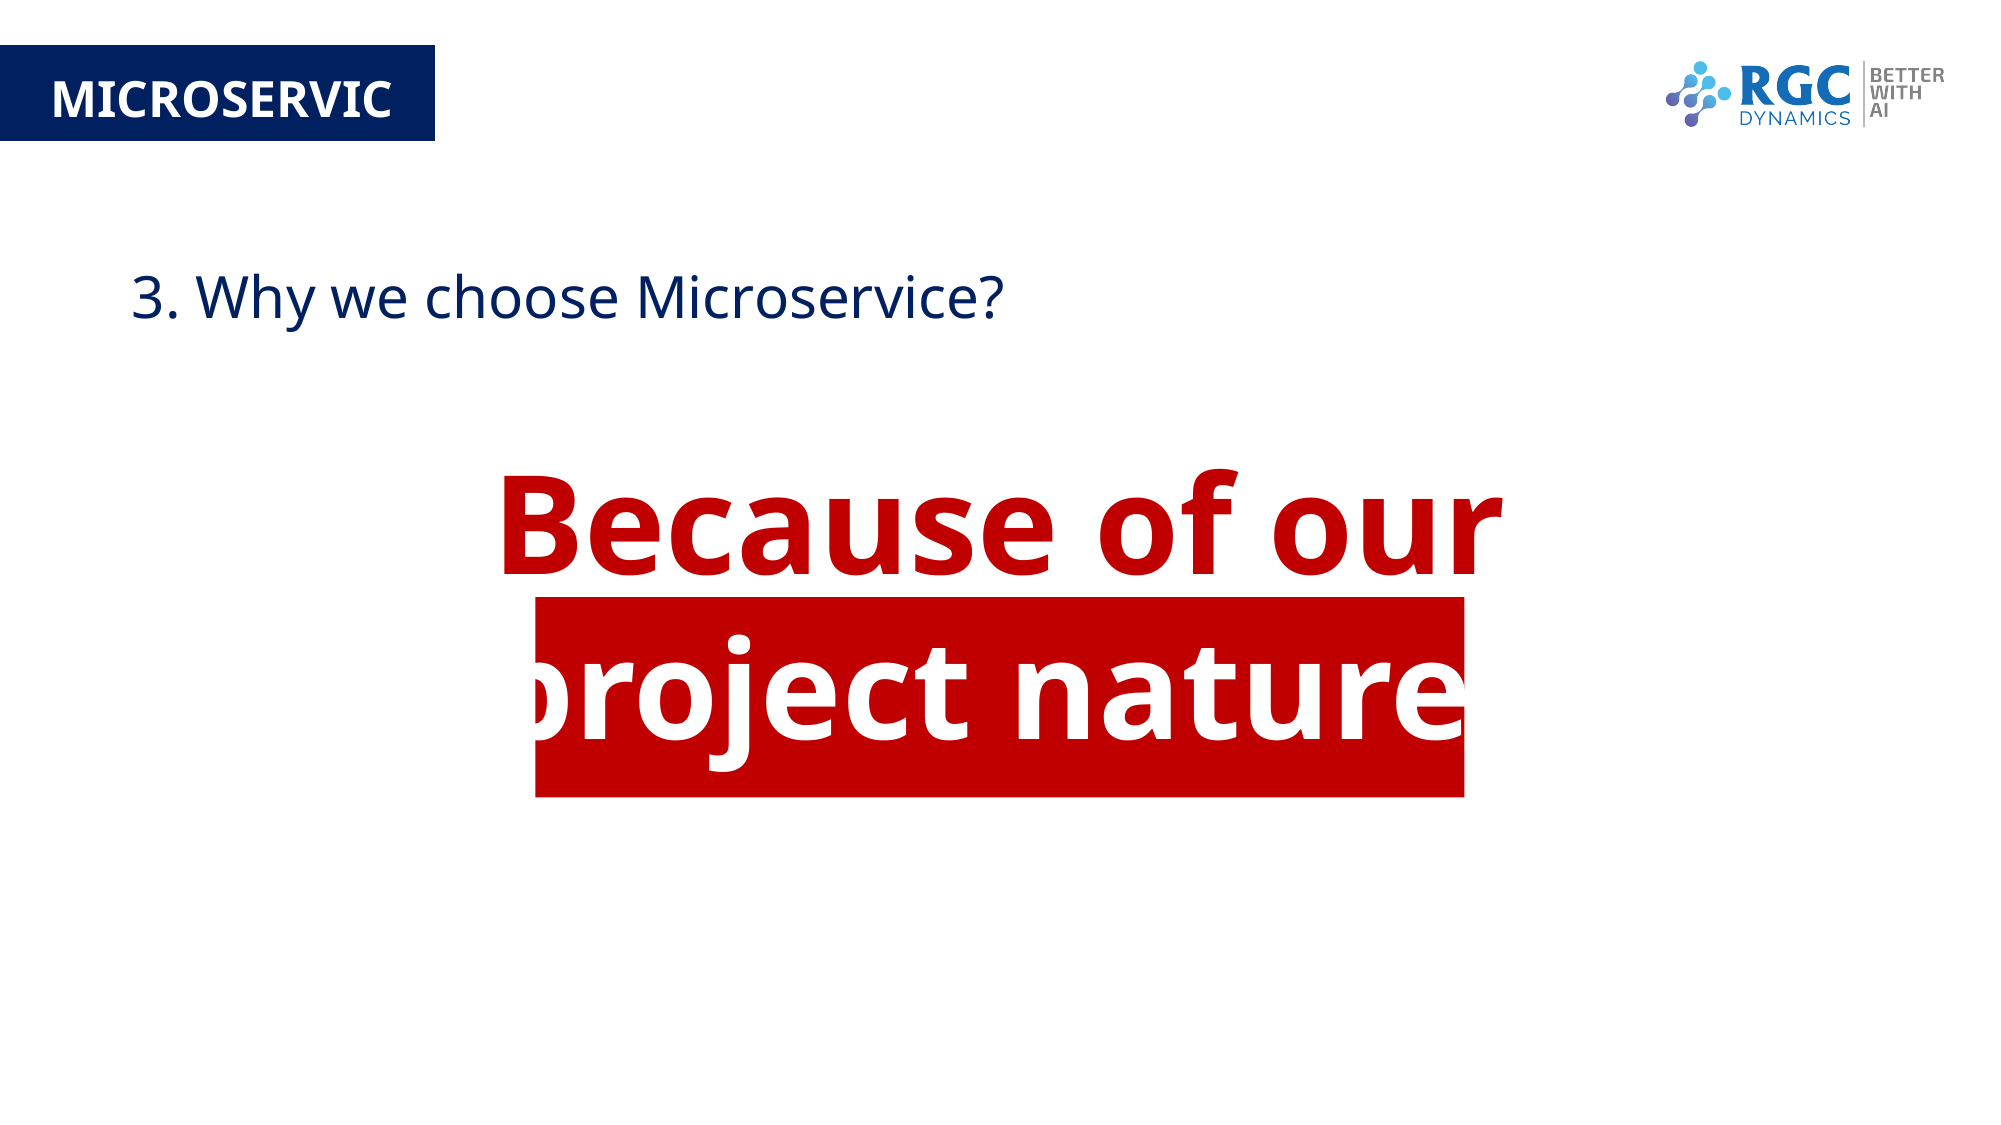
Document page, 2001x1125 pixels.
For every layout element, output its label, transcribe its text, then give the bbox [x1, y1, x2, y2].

text_box MICROSERVICE [35, 60, 426, 196]
text_box [1, 46, 434, 140]
text_box 3. Why we choose Microservice? [117, 217, 1220, 338]
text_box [352, 429, 1647, 798]
picture [1662, 52, 1950, 137]
